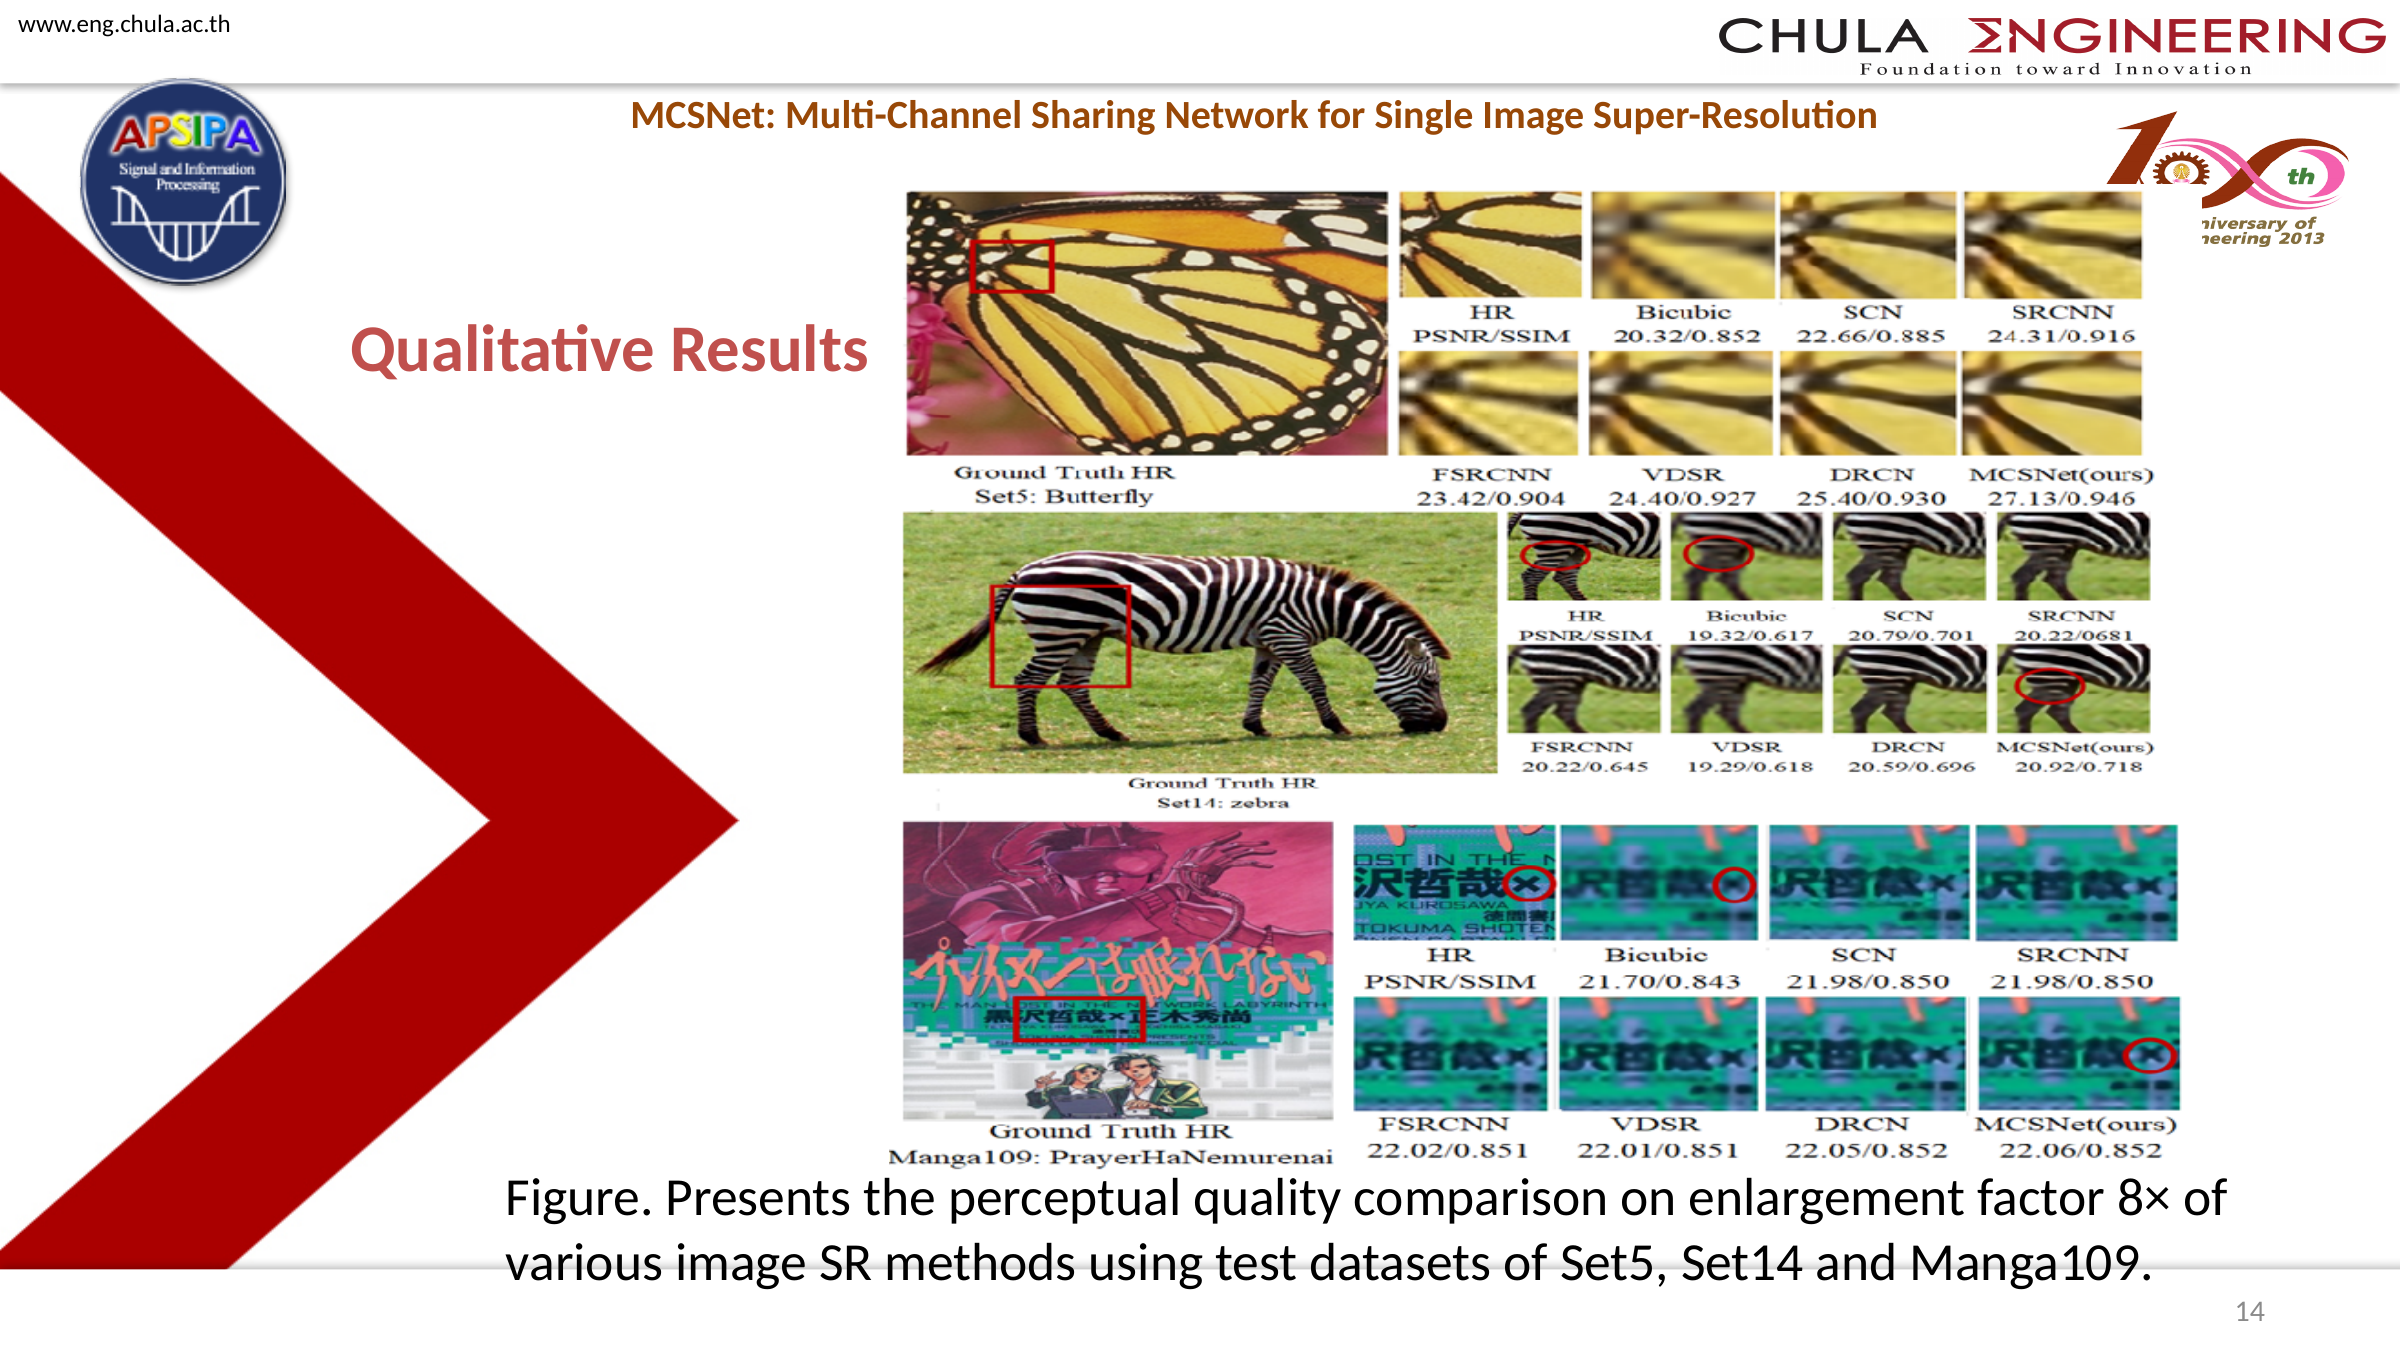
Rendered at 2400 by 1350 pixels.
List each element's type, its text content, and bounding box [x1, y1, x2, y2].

text_box Figure. Presents the perceptual quality comparison on enlargement factor 8× of various image SR methods using test datasets of Set5, Set14 and Manga109. [490, 1154, 2381, 1298]
picture [0, 77, 2400, 1269]
text_box Qualitative Results [335, 297, 882, 393]
text_box MCSNet: Multi-Channel Sharing Network for Single Image Super-Resolution [571, 81, 1939, 144]
slide_number 14 [1719, 1298, 2280, 1346]
picture [1719, 18, 2386, 75]
